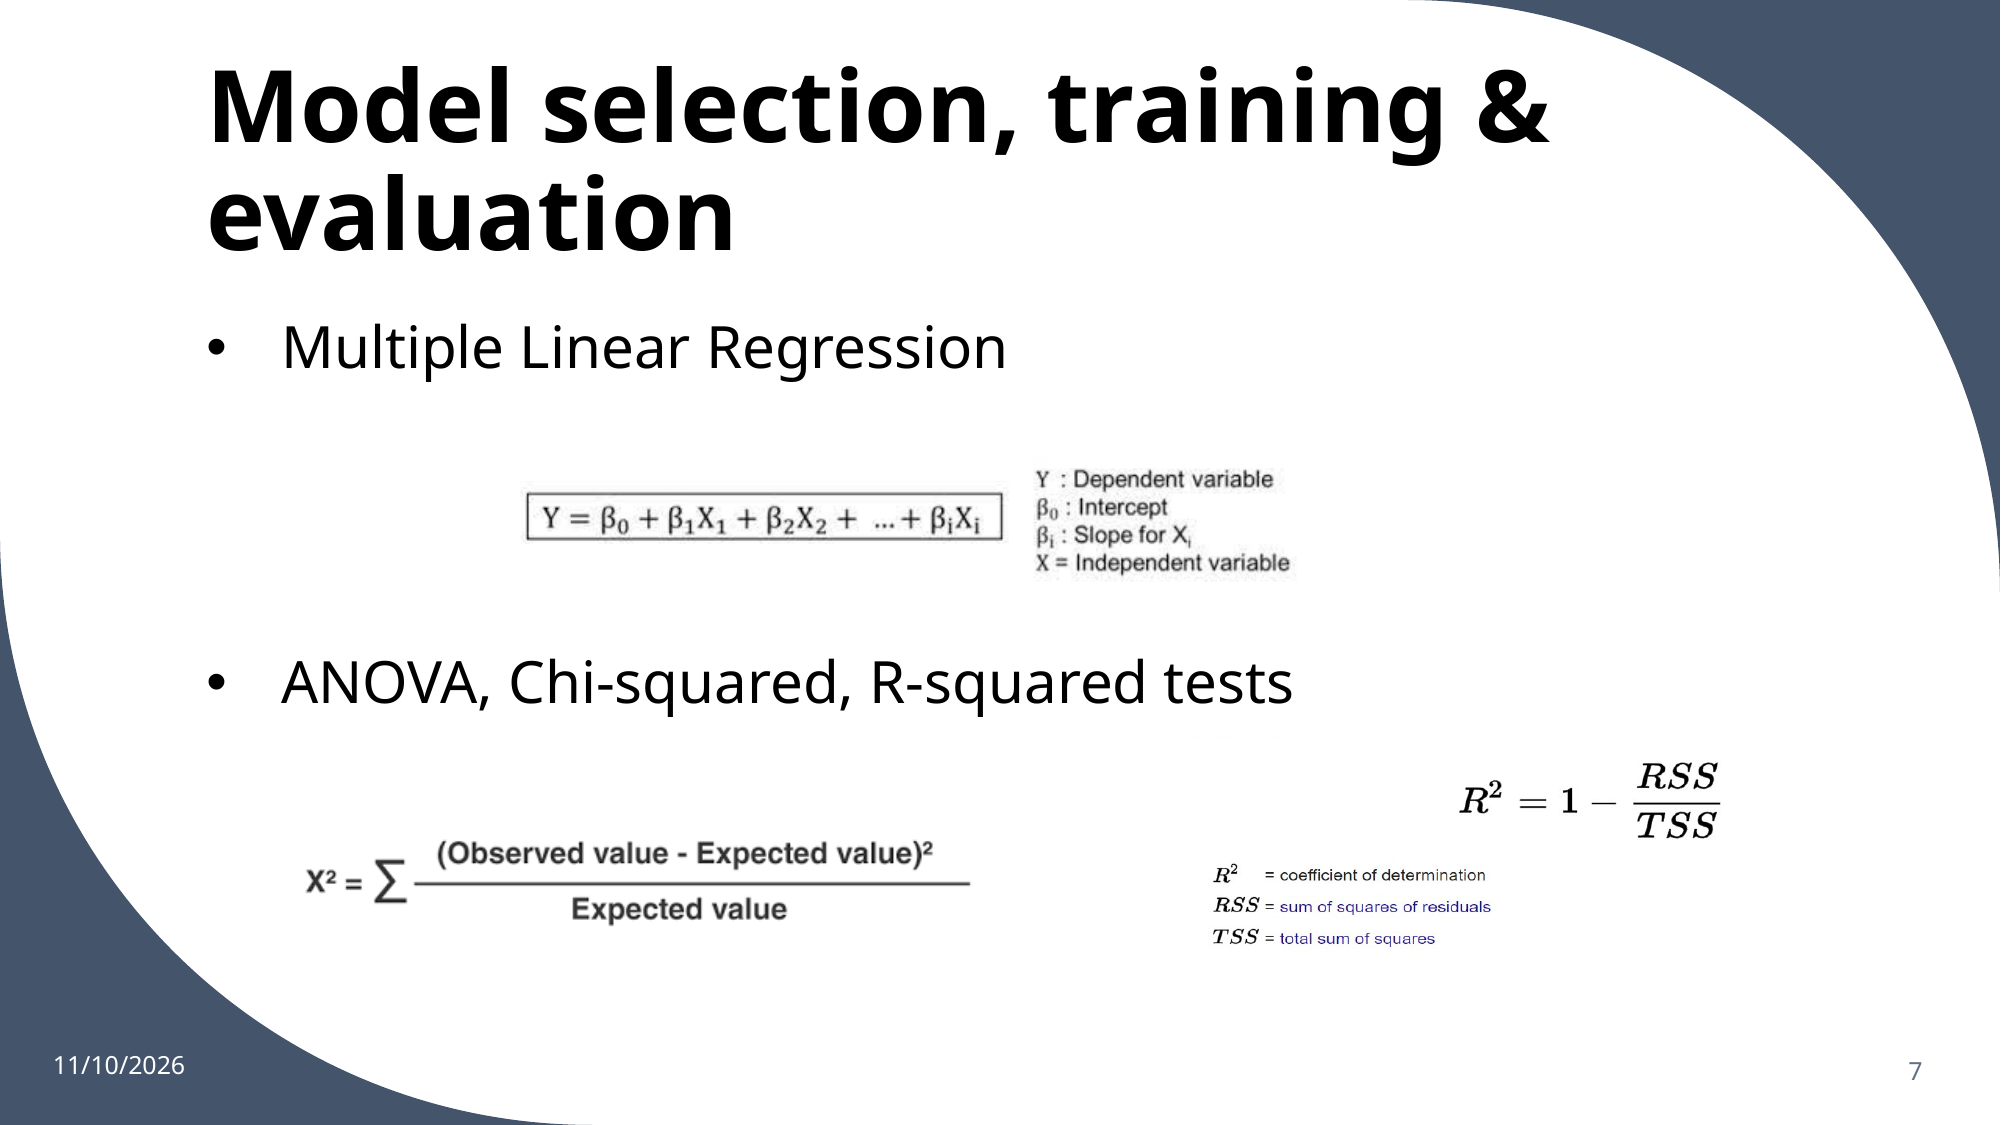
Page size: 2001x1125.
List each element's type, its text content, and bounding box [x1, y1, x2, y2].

slide_number 7 [1665, 1042, 1938, 1103]
text_box 7/12/2023 [38, 1041, 1039, 1091]
picture [496, 431, 1303, 585]
list Multiple Linear Regression ANOVA, Chi-squared, R-squared tests [191, 310, 1796, 1030]
picture [1162, 735, 1862, 954]
picture [276, 796, 1000, 967]
title Model selection, training & evaluation [191, 62, 1796, 280]
